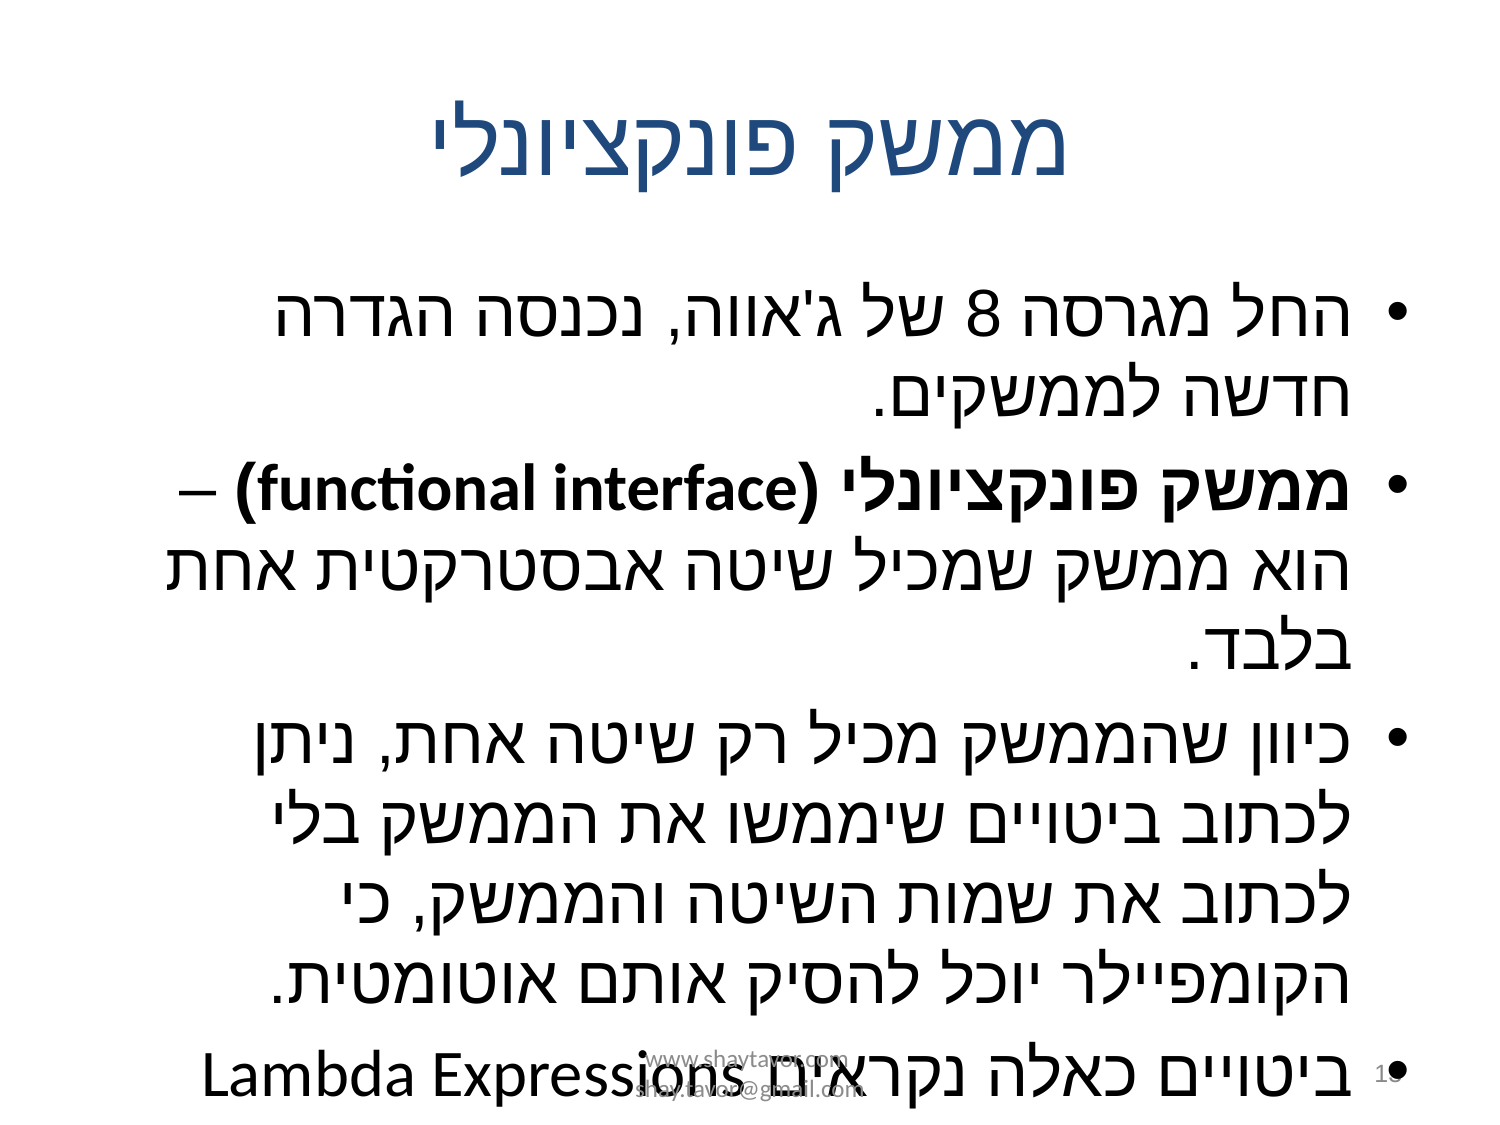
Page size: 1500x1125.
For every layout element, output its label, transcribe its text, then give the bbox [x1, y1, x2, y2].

footer www.shaytavor.com shay.tavor@gmail.com [512, 1042, 988, 1103]
title ממשק פונקציונלי [75, 45, 1425, 233]
slide_number 13 [1359, 1042, 1425, 1103]
list החל מגרסה 8 של ג'אווה, נכנסה הגדרה חדשה לממשקים. ממשק פונקציונלי (functional interface) – הוא ממשק שמכיל שיטה אבסטרקטית אחת בלבד. כיוון שהממשק מכיל רק שיטה אחת, ניתן לכתוב ביטויים שיממשו את הממשק בלי לכתוב את שמות השיטה והממשק, כי הקומפיילר יוכל להסיק אותם אוטומטית. ביטויים כאלה נקראים Lambda Expressions [75, 262, 1425, 1005]
